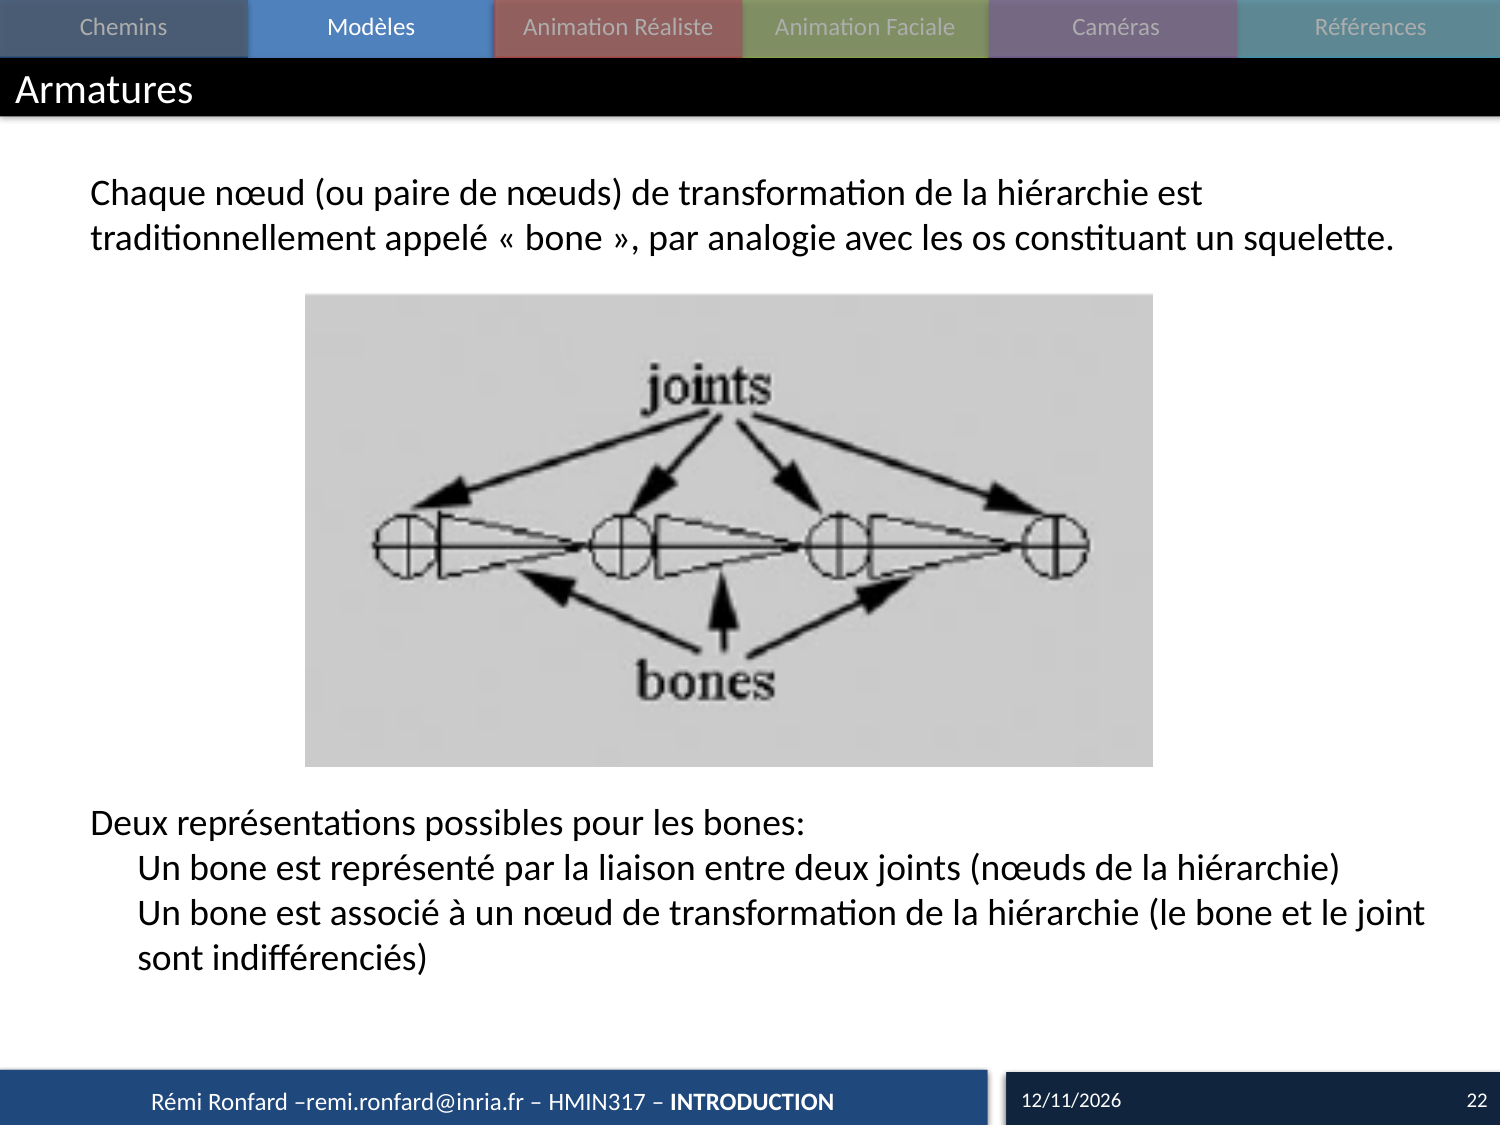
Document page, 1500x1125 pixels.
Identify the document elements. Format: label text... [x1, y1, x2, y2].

text_box Chaque nœud (ou paire de nœuds) de transformation de la hiérarchie est traditionnellement appelé « bone », par analogie avec les os constituant un squelette. Deux représentations possibles pour les bones: Un bone est représenté par la liaison entre deux joints (nœuds de la hiérarchie) Un bone est associé à un nœud de transformation de la hiérarchie (le bone et le joint sont indifférenciés) [82, 160, 1436, 986]
slide_number 22 [1153, 1071, 1500, 1125]
title Armatures [0, 58, 1500, 117]
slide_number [1006, 1070, 1153, 1125]
footer Rémi Ronfard –remi.ronfard@inria.fr – HMIN317 – INTRODUCTION [0, 1072, 988, 1125]
picture [304, 292, 1153, 767]
